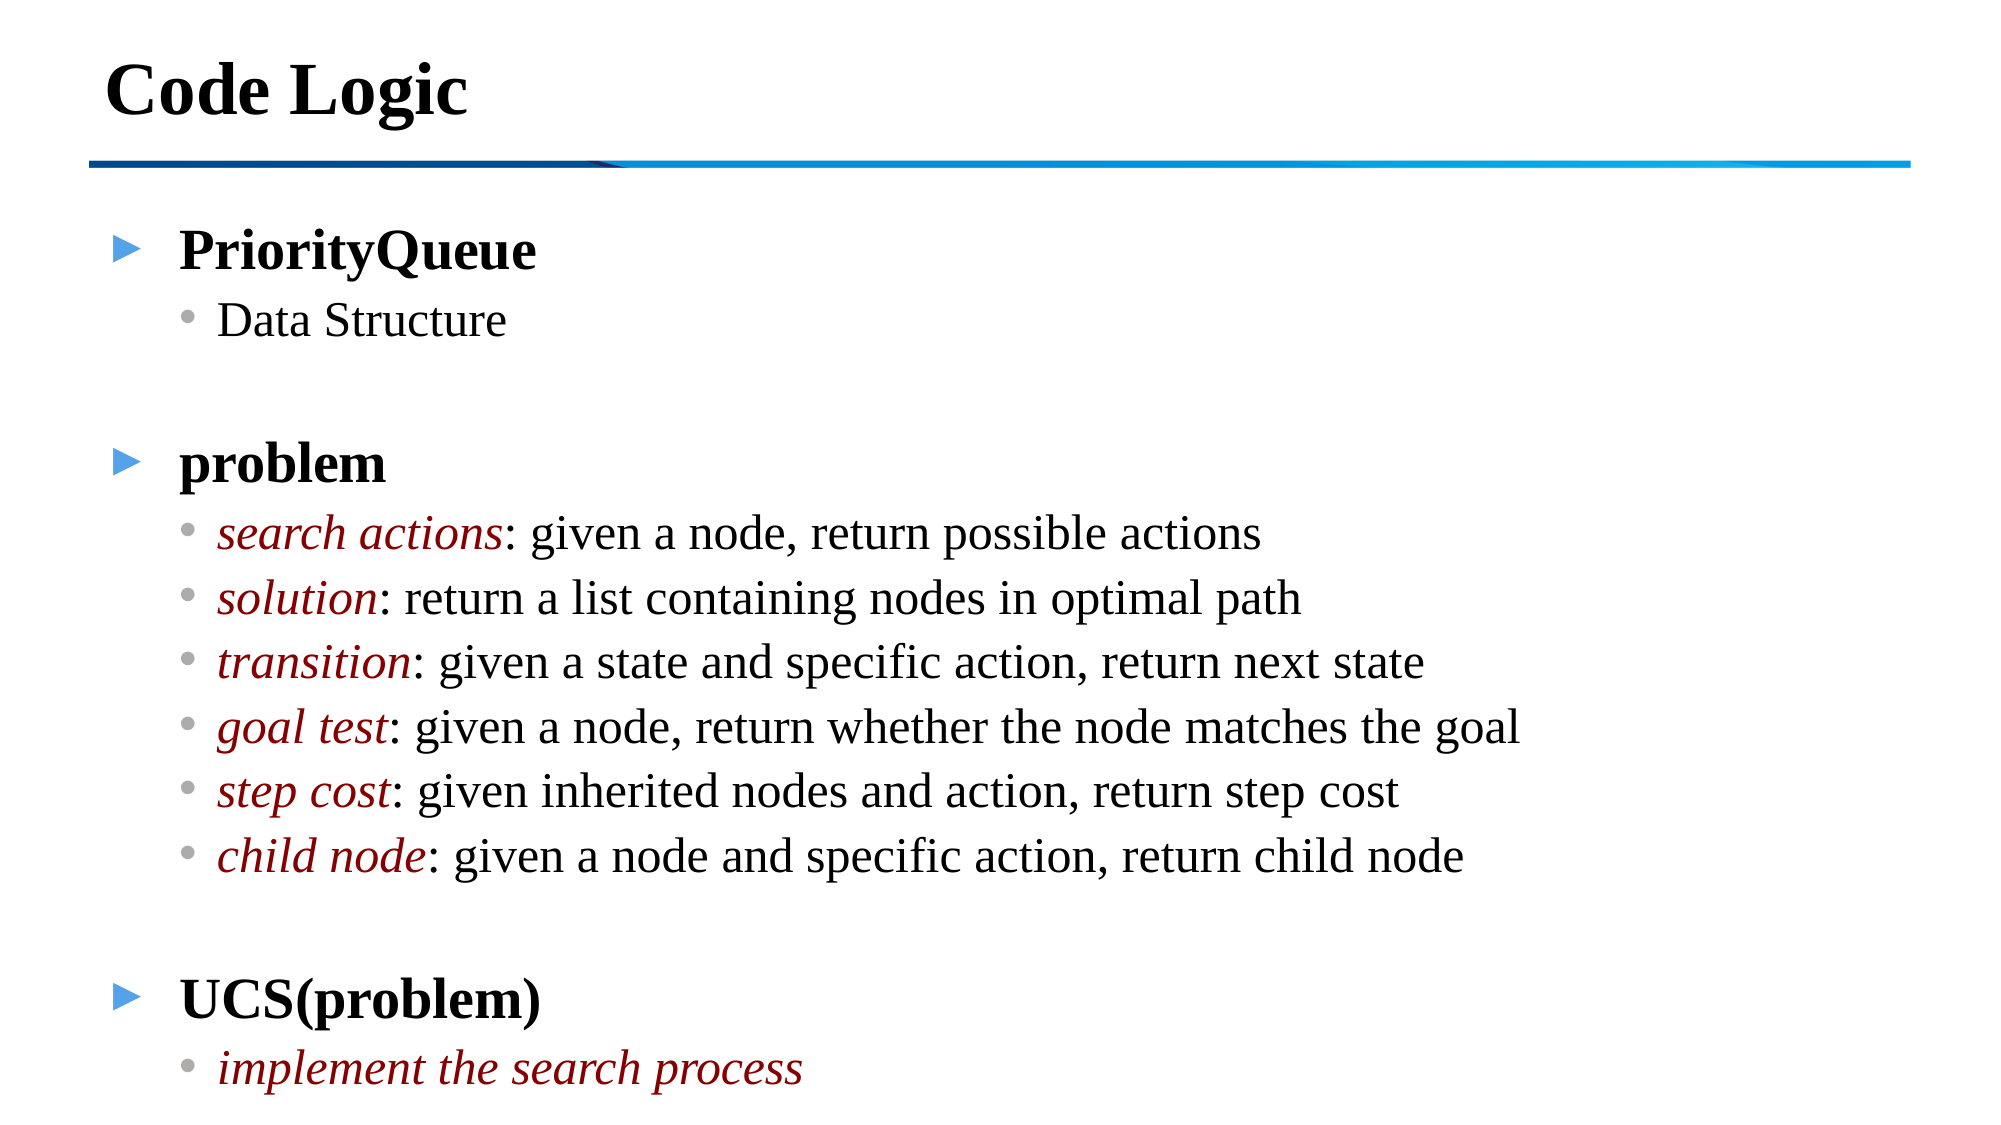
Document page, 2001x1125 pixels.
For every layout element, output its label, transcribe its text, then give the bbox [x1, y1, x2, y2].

text_box PriorityQueue Data Structure problem search actions: given a node, return possible actions solution: return a list containing nodes in optimal path transition: given a state and specific action, return next state goal test: given a node, return whether the node matches the goal step cost: given inherited nodes and action, return step cost child node: given a node and specific action, return child node UCS(problem) implement the search process [102, 203, 1800, 1095]
picture [89, 160, 102, 168]
title Code Logic [102, 37, 472, 203]
picture [472, 160, 621, 168]
